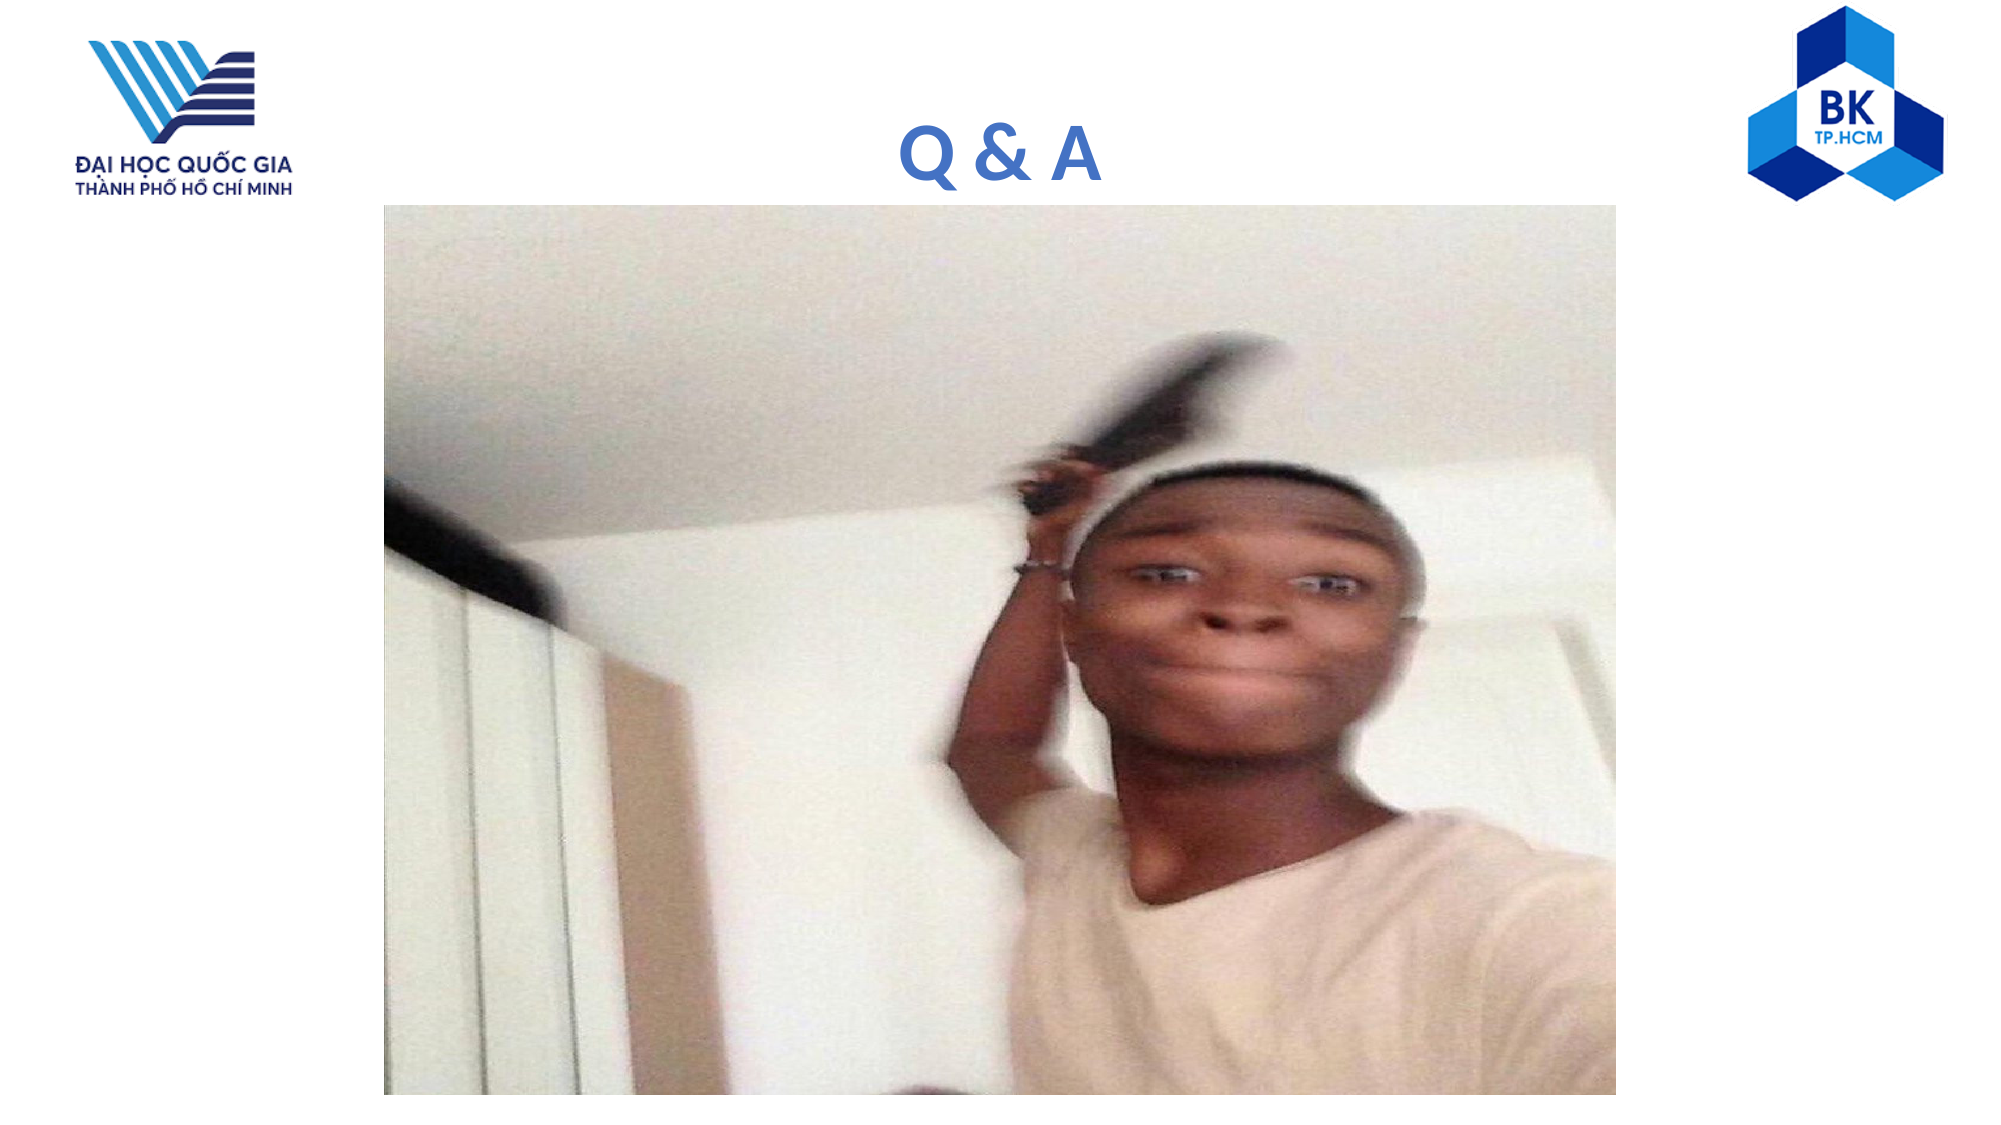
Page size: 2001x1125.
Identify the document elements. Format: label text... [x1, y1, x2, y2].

text_box Q & A [524, 89, 1476, 205]
picture [0, 0, 363, 237]
picture [384, 205, 1616, 1095]
picture [1744, 0, 1948, 206]
